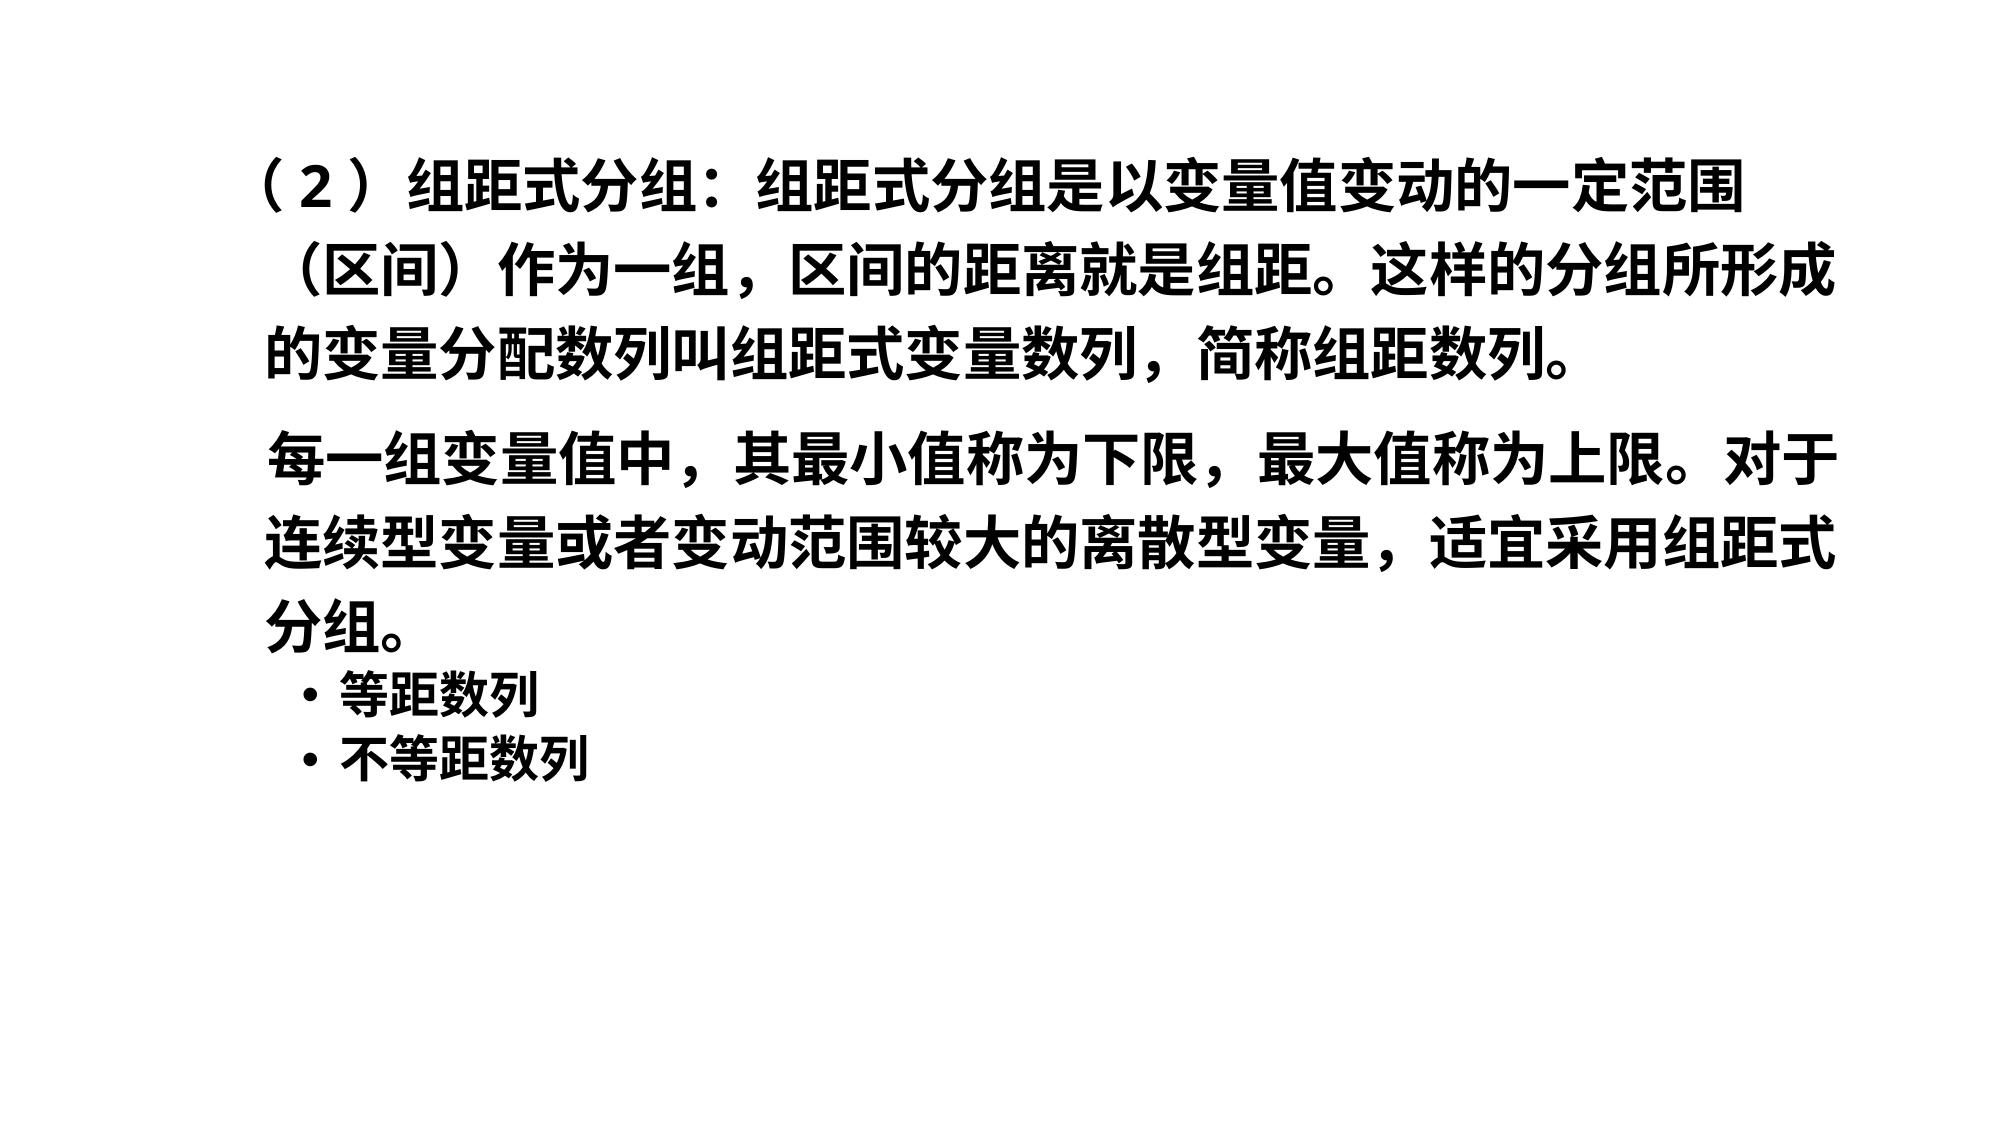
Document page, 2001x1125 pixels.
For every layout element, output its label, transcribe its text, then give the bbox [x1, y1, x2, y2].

list （2）组距式分组：组距式分组是以变量值变动的一定范围（区间）作为一组，区间的距离就是组距。这样的分组所形成的变量分配数列叫组距式变量数列，简称组距数列。 每一组变量值中，其最小值称为下限，最大值称为上限。对于连续型变量或者变动范围较大的离散型变量，适宜采用组距式分组。 等距数列 不等距数列 [211, 127, 1859, 1002]
